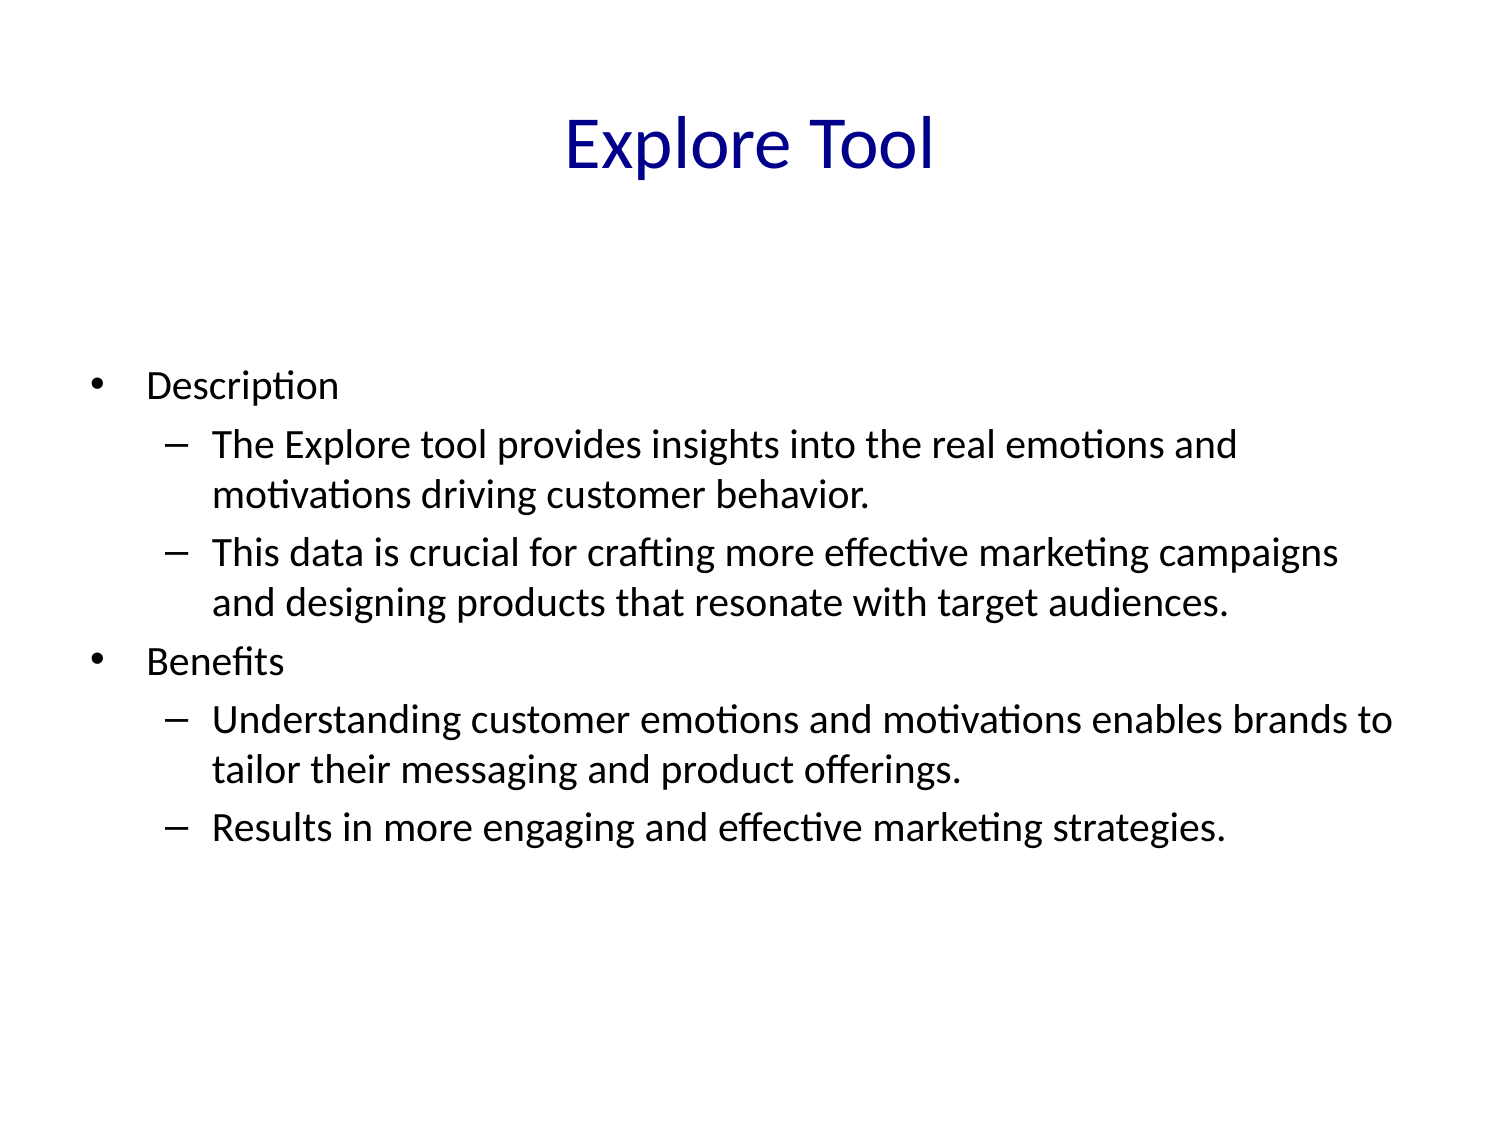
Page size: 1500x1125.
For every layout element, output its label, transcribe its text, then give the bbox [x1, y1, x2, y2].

list Description The Explore tool provides insights into the real emotions and motivations driving customer behavior. This data is crucial for crafting more effective marketing campaigns and designing products that resonate with target audiences. Benefits Understanding customer emotions and motivations enables brands to tailor their messaging and product offerings. Results in more engaging and effective marketing strategies. [75, 262, 1425, 1005]
title Explore Tool [75, 45, 1425, 233]
